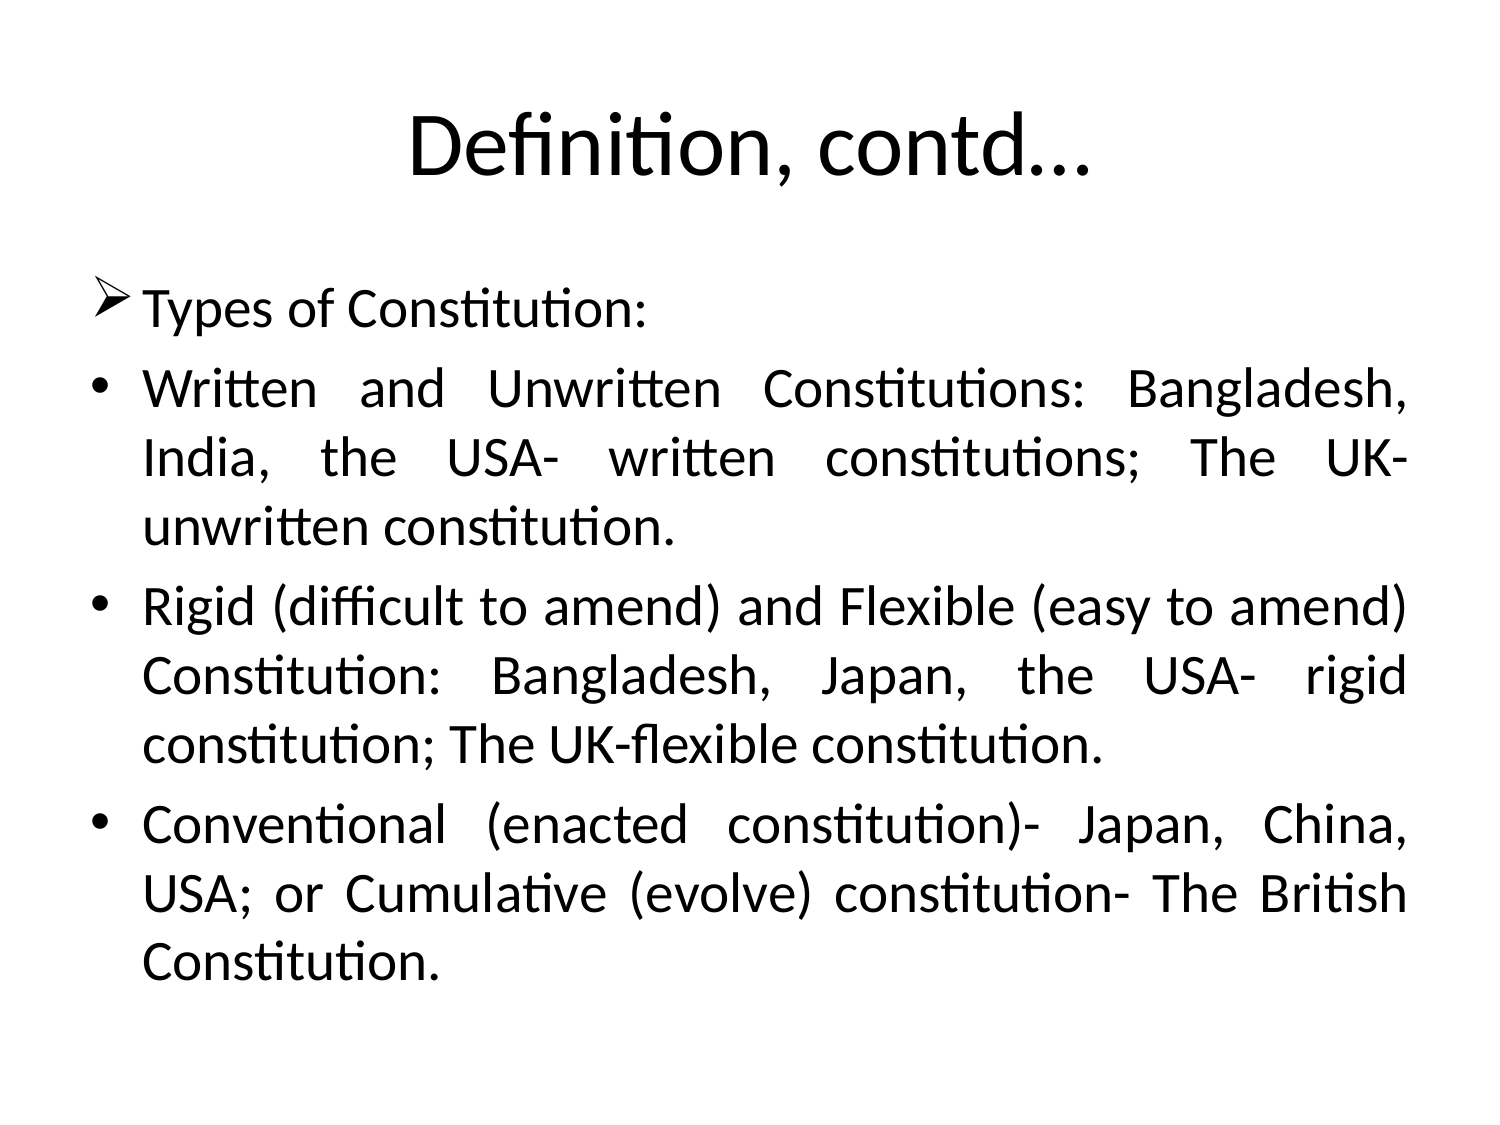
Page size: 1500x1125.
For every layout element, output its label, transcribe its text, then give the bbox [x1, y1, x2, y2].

list Types of Constitution: Written and Unwritten Constitutions: Bangladesh, India, the USA- written constitutions; The UK- unwritten constitution. Rigid (difficult to amend) and Flexible (easy to amend) Constitution: Bangladesh, Japan, the USA- rigid constitution; The UK-flexible constitution. Conventional (enacted constitution)- Japan, China, USA; or Cumulative (evolve) constitution- The British Constitution. [75, 262, 1425, 1005]
title Definition, contd… [75, 45, 1425, 233]
